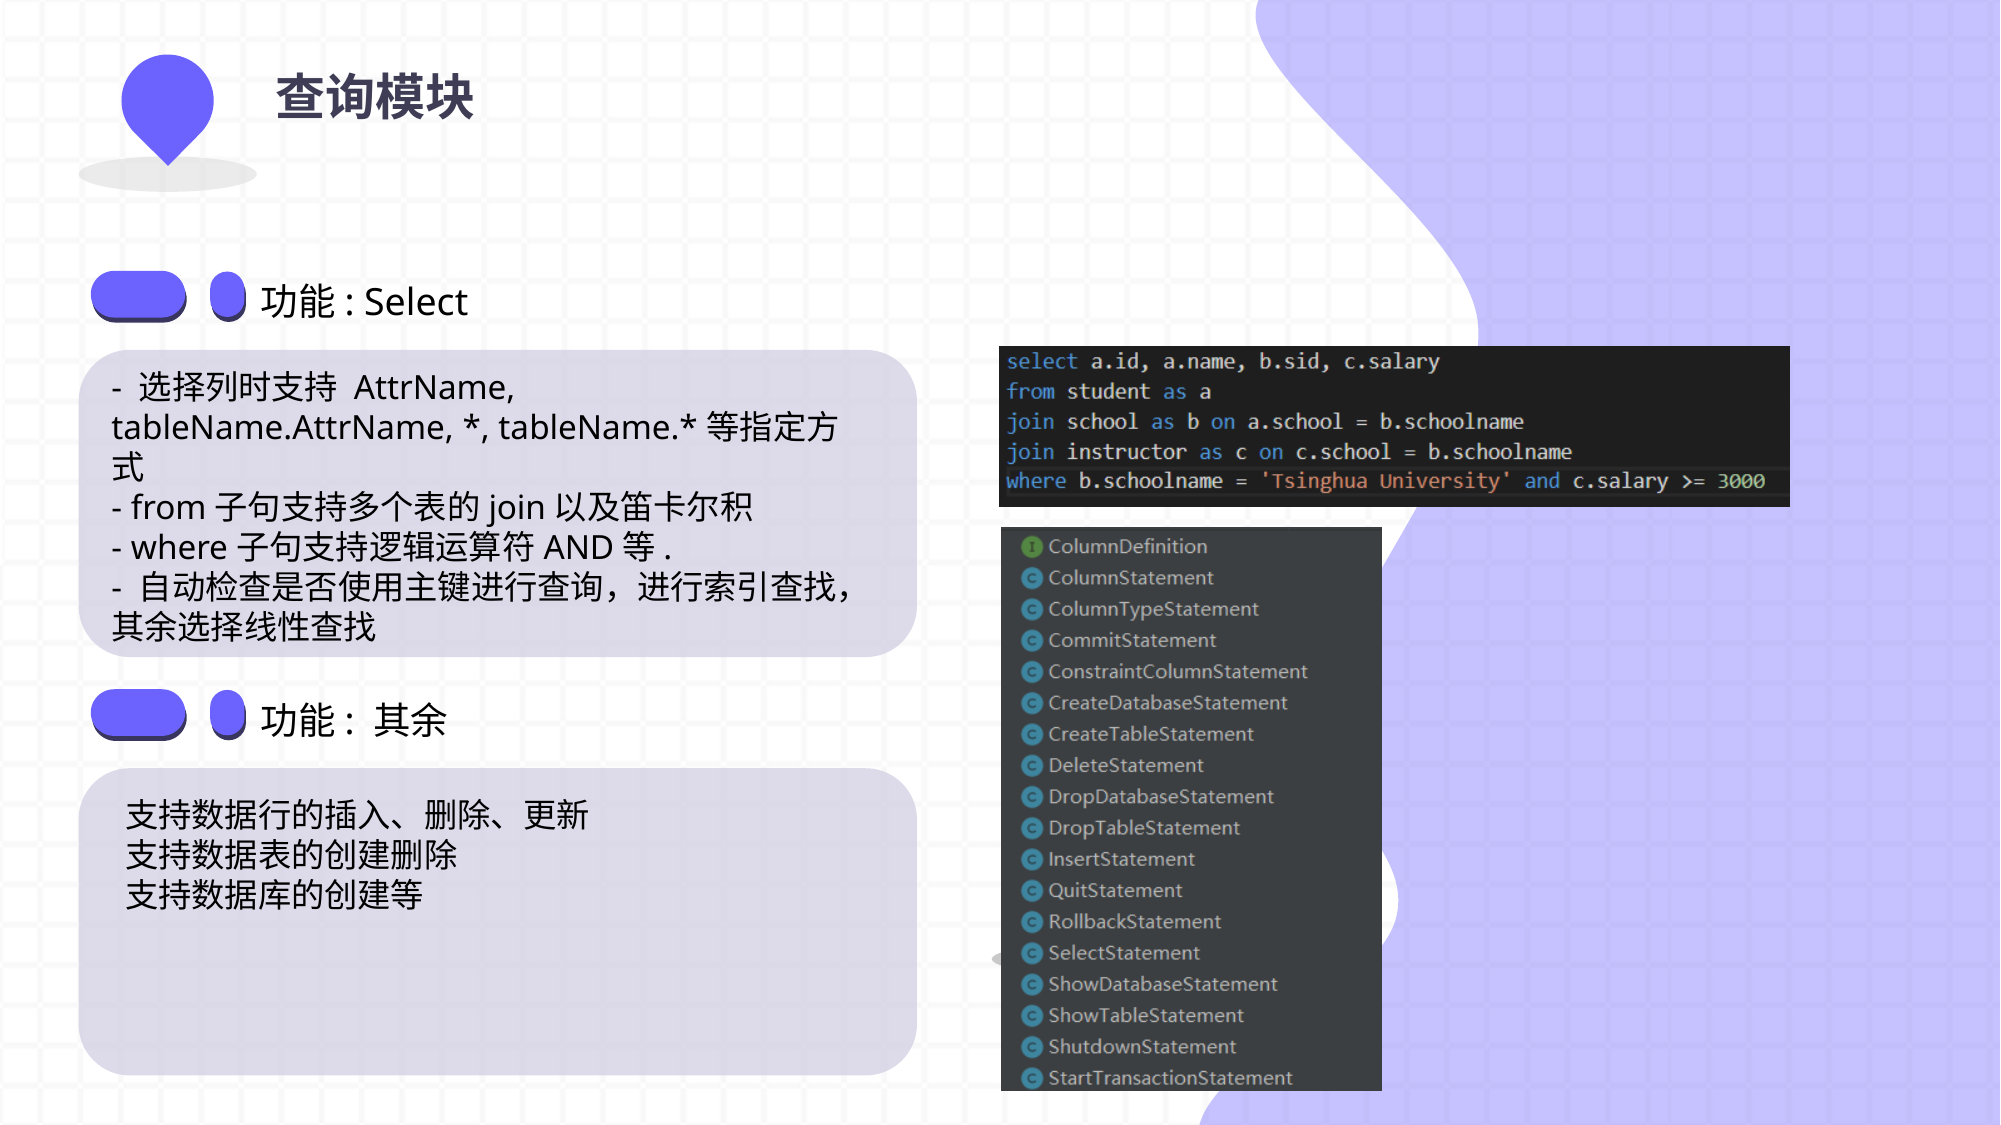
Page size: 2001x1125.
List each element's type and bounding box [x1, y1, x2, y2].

text_box [78, 689, 917, 1076]
picture [999, 346, 1790, 507]
text_box [1198, 0, 2000, 1125]
text_box [78, 54, 776, 192]
text_box [990, 951, 1001, 967]
picture [1001, 527, 1382, 1091]
text_box [78, 270, 917, 657]
